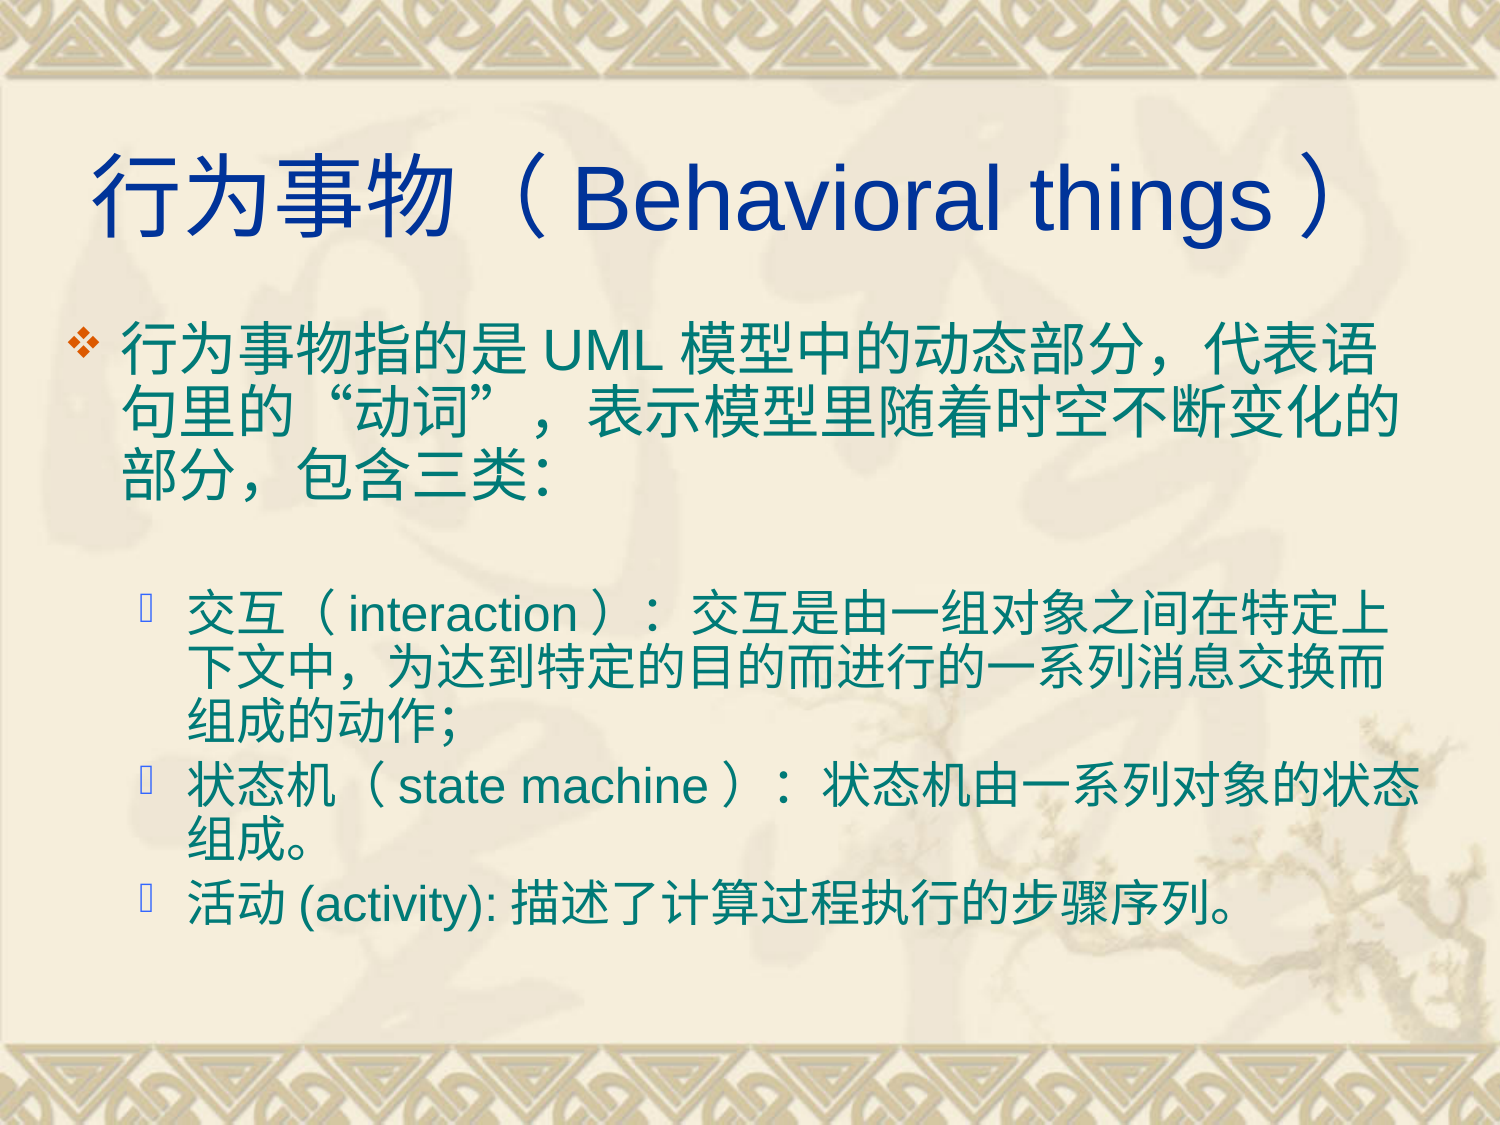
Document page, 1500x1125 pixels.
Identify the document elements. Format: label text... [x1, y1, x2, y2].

title 行为事物（Behavioral things） [49, 99, 1451, 288]
list 行为事物指的是UML模型中的动态部分，代表语句里的“动词”，表示模型里随着时空不断变化的部分，包含三类： 交互（interaction）：交互是由一组对象之间在特定上下文中，为达到特定的目的而进行的一系列消息交换而组成的动作； 状态机（state machine）：状态机由一系列对象的状态组成。 活动(activity):描述了计算过程执行的步骤序列。 [49, 312, 1451, 1001]
picture [0, 0, 1500, 1125]
